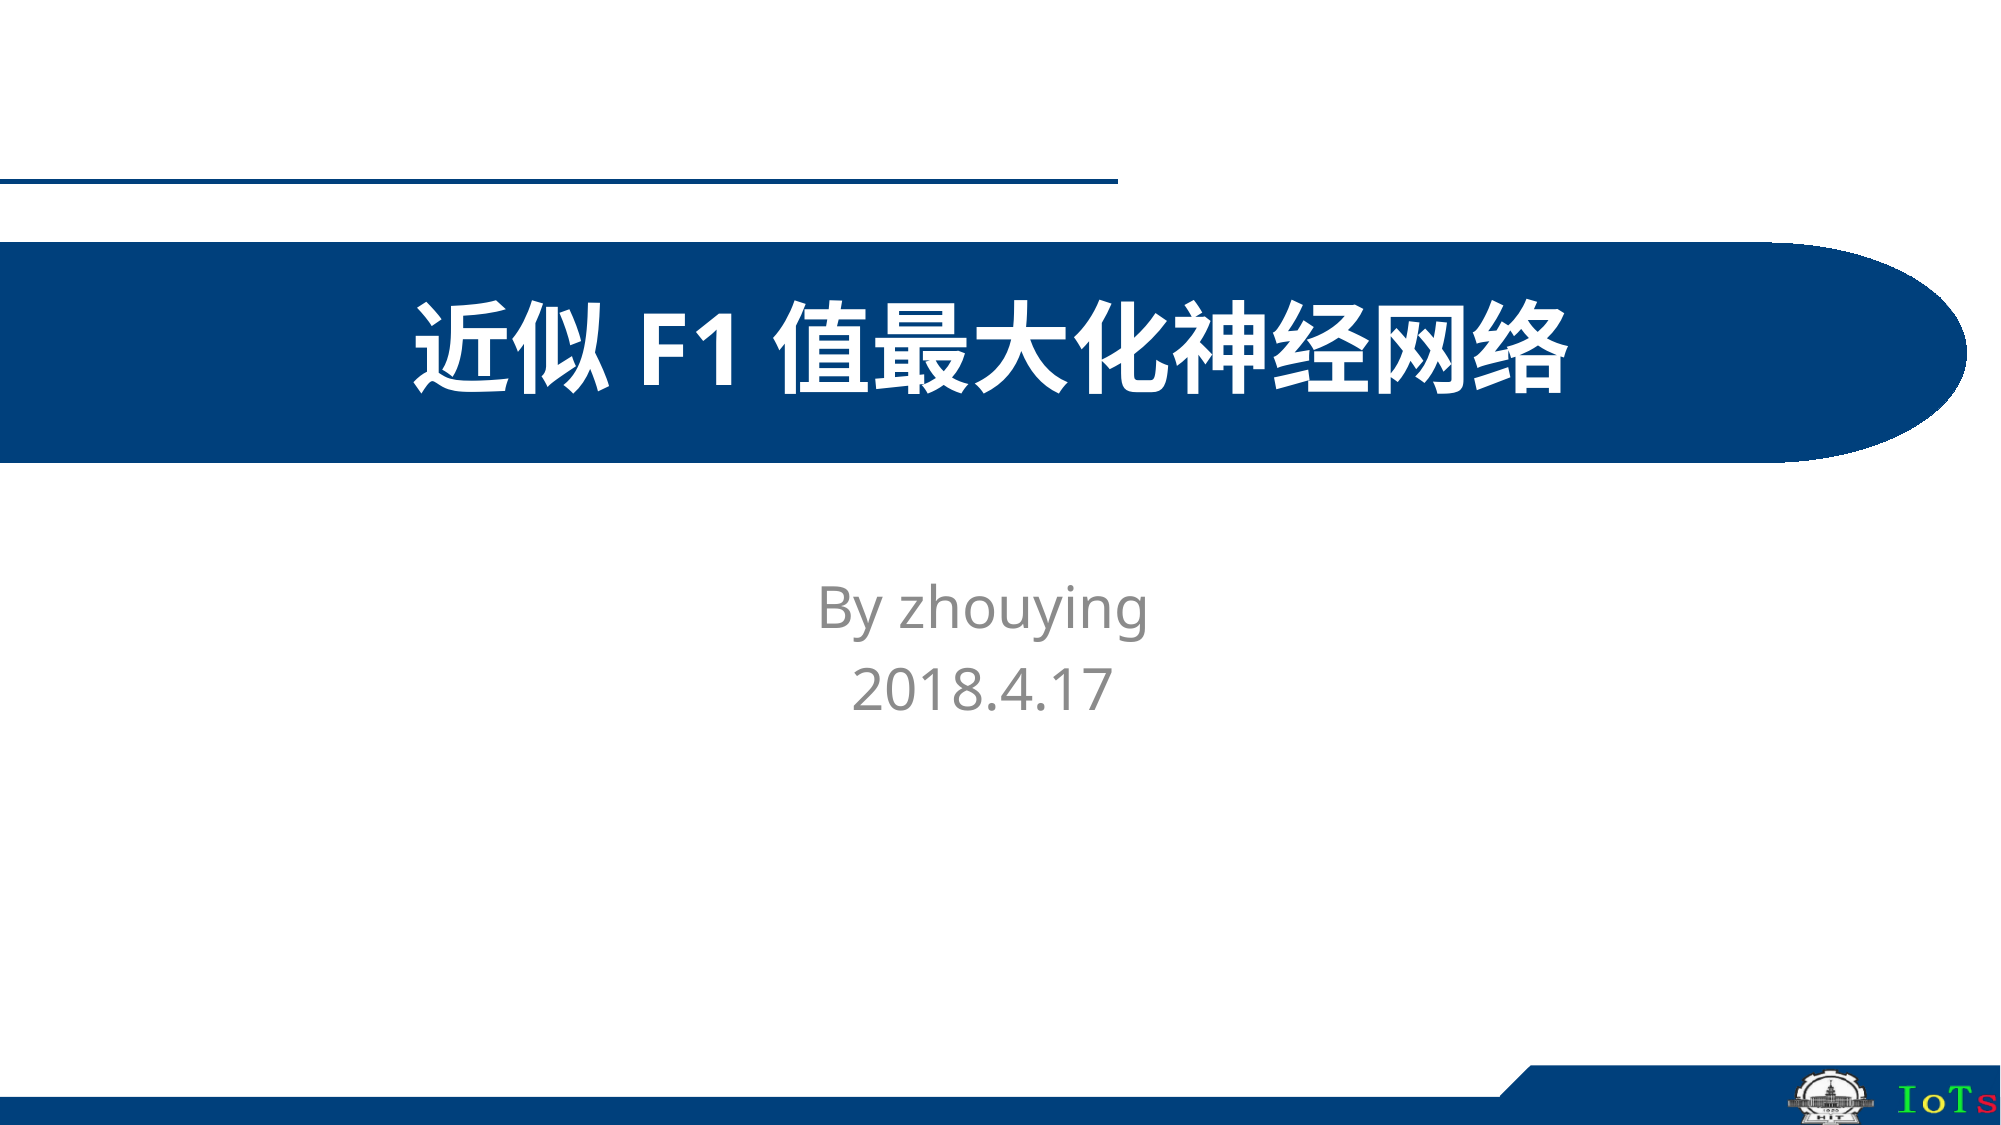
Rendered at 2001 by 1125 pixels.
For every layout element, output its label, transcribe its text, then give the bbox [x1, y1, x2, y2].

title 近似F1值最大化神经网络 [116, 225, 1867, 467]
picture [1888, 1057, 2001, 1125]
subtitle By zhouying 2018.4.17 [283, 562, 1684, 850]
picture [1779, 1065, 1881, 1125]
